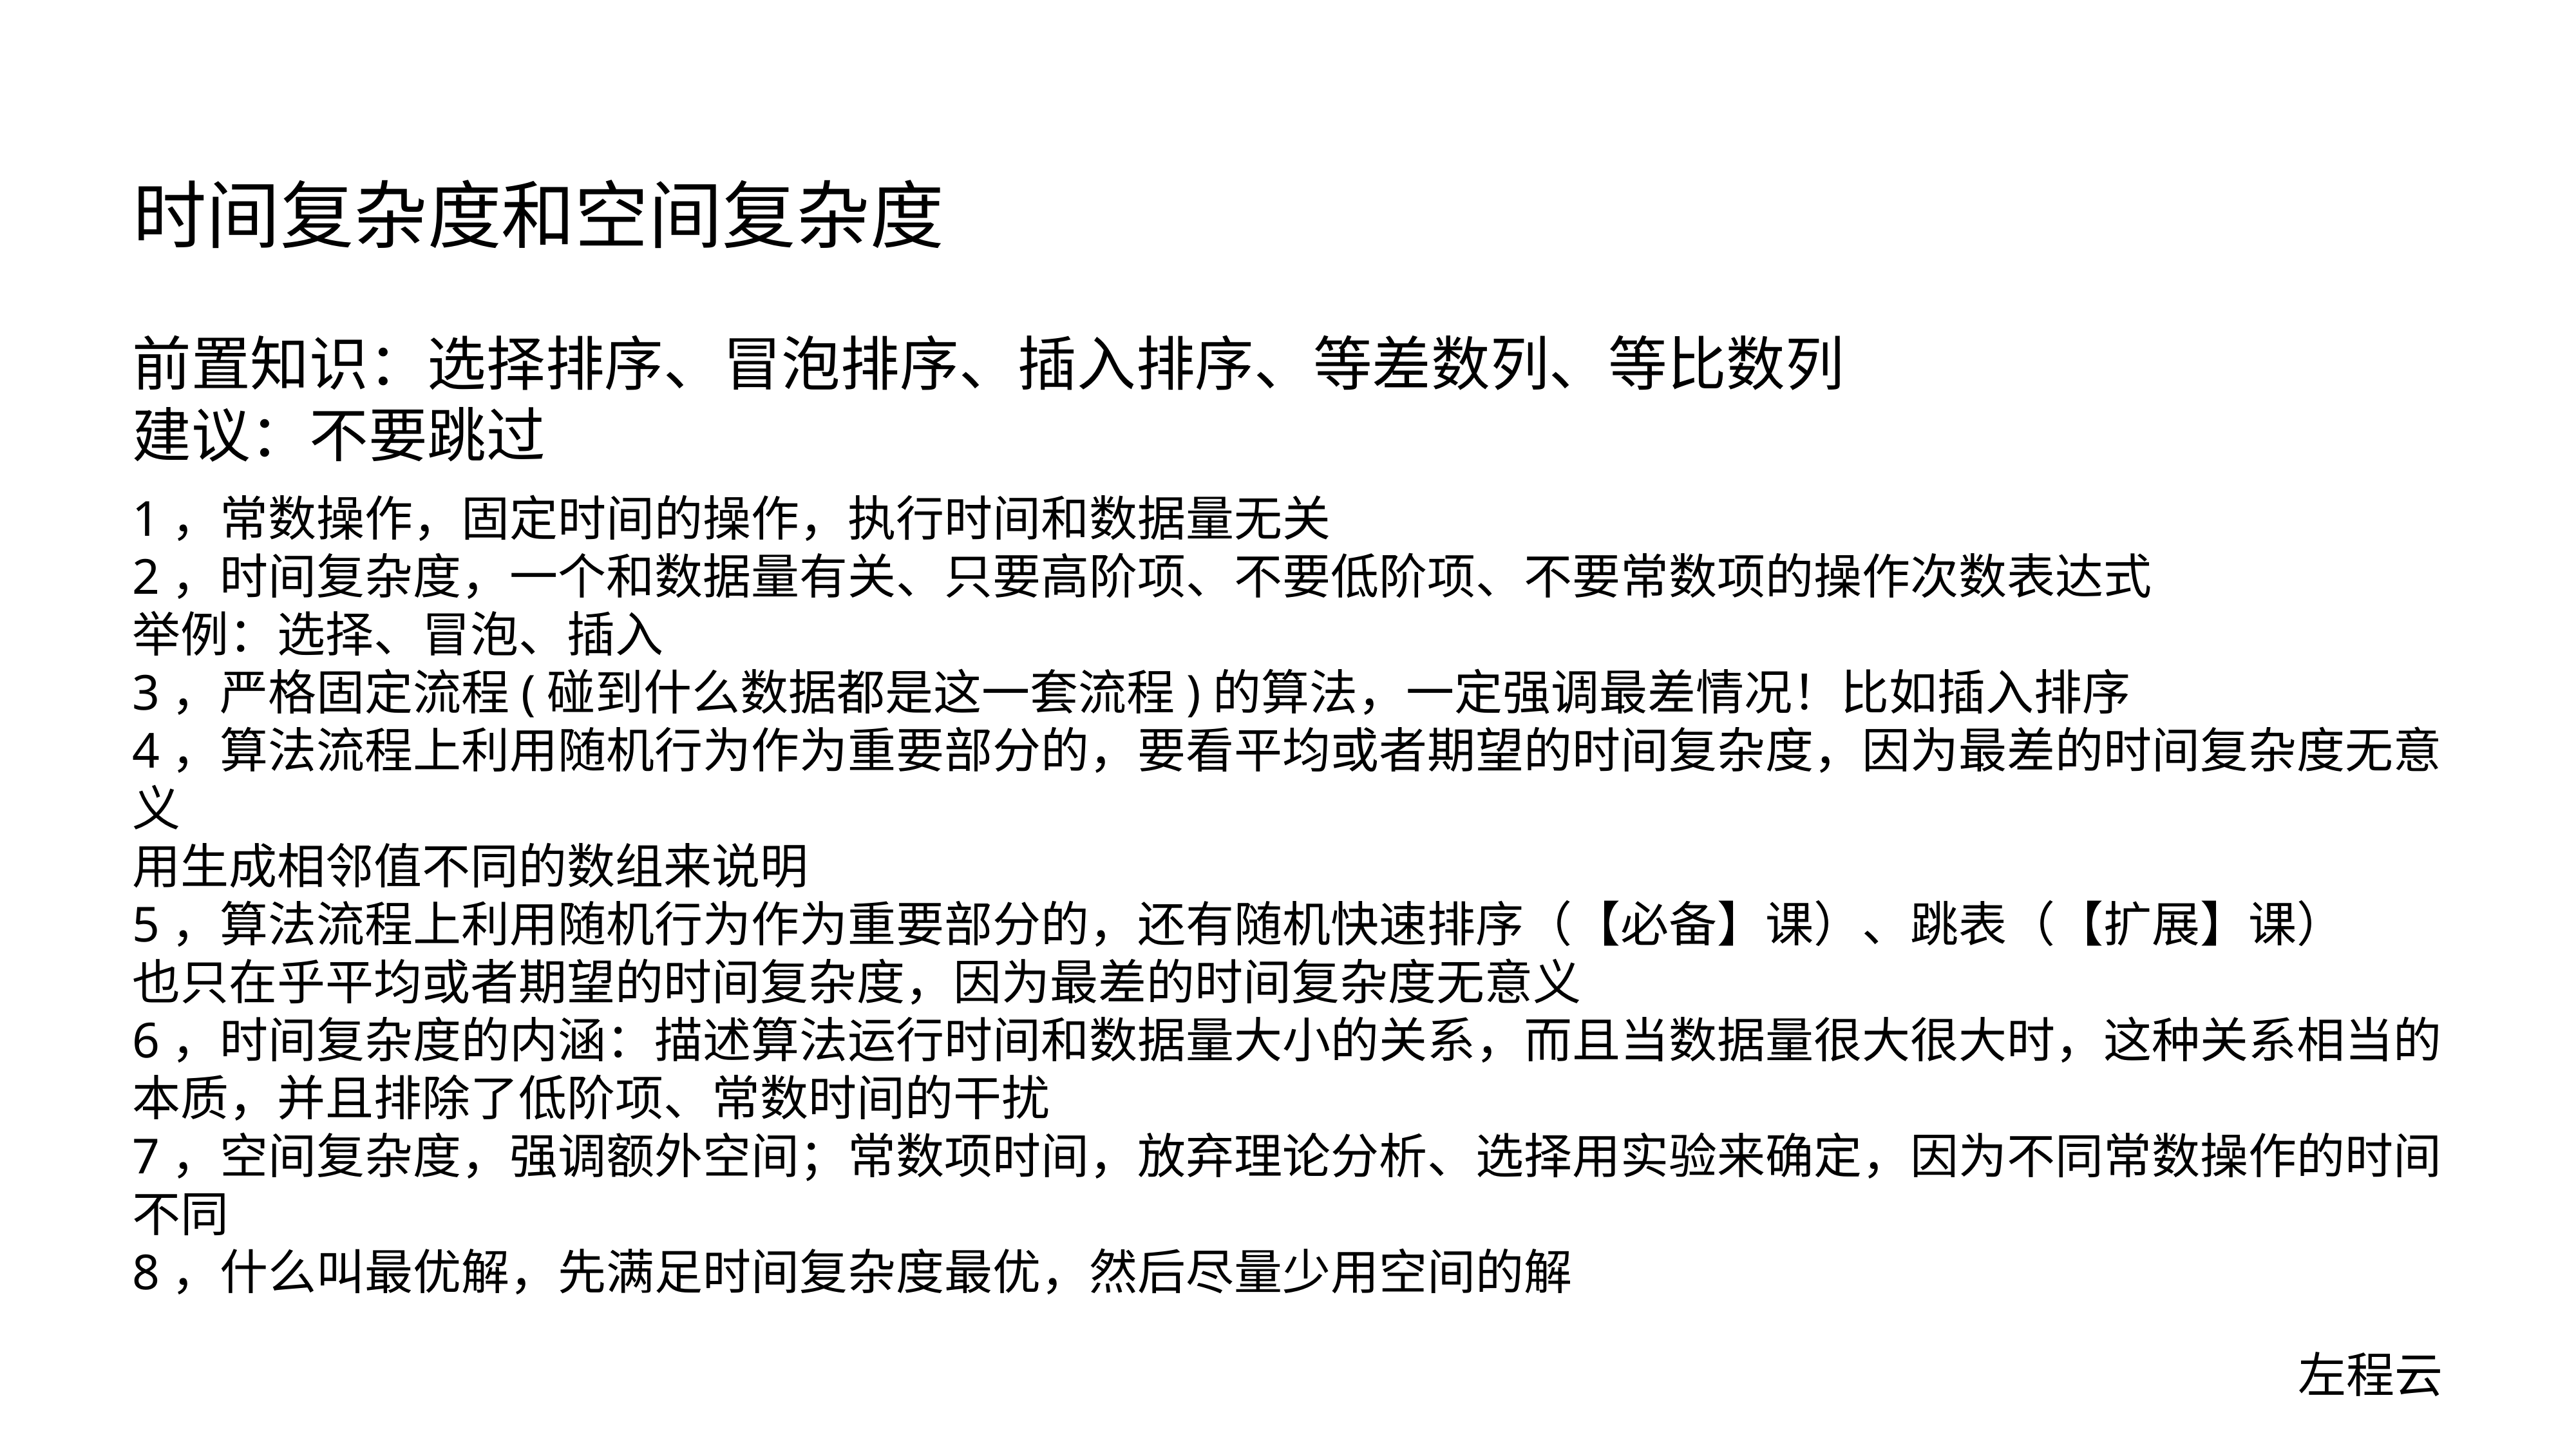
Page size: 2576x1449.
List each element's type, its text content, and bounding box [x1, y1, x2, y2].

list 前置知识：选择排序、冒泡排序、插入排序、等差数列、等比数列 建议：不要跳过 [127, 321, 2449, 483]
text_box 1，常数操作，固定时间的操作，执行时间和数据量无关 2，时间复杂度，一个和数据量有关、只要高阶项、不要低阶项、不要常数项的操作次数表达式 举例：选择、冒泡、插入 3，严格固定流程(碰到什么数据都是这一套流程)的算法，一定强调最差情况！比如插入排序 4，算法流程上利用随机行为作为重要部分的，要看平均或者期望的时间复杂度，因为最差的时间复杂度无意义 用生成相邻值不同的数组来说明 5，算法流程上利用随机行为作为重要部分的，还有随机快速排序（【必备】课）、跳表（【扩展】课） 也只在乎平均或者期望的时间复杂度，因为最差的时间复杂度无意义 6，时间复杂度的内涵：描述算法运行时间和数据量大小的关系，而且当数据量很大很大时，这种关系相当的本质，并且排除了低阶项、常数时间的干扰 7，空间复杂度，强调额外空间；常数项时间，放弃理论分析、选择用实验来确定，因为不同常数操作的时间不同 8，什么叫最优解，先满足时间复杂度最优，然后尽量少用空间的解 [127, 483, 2449, 1239]
title 时间复杂度和空间复杂度 [127, 48, 2449, 263]
text_box 左程云 [127, 1339, 2449, 1408]
